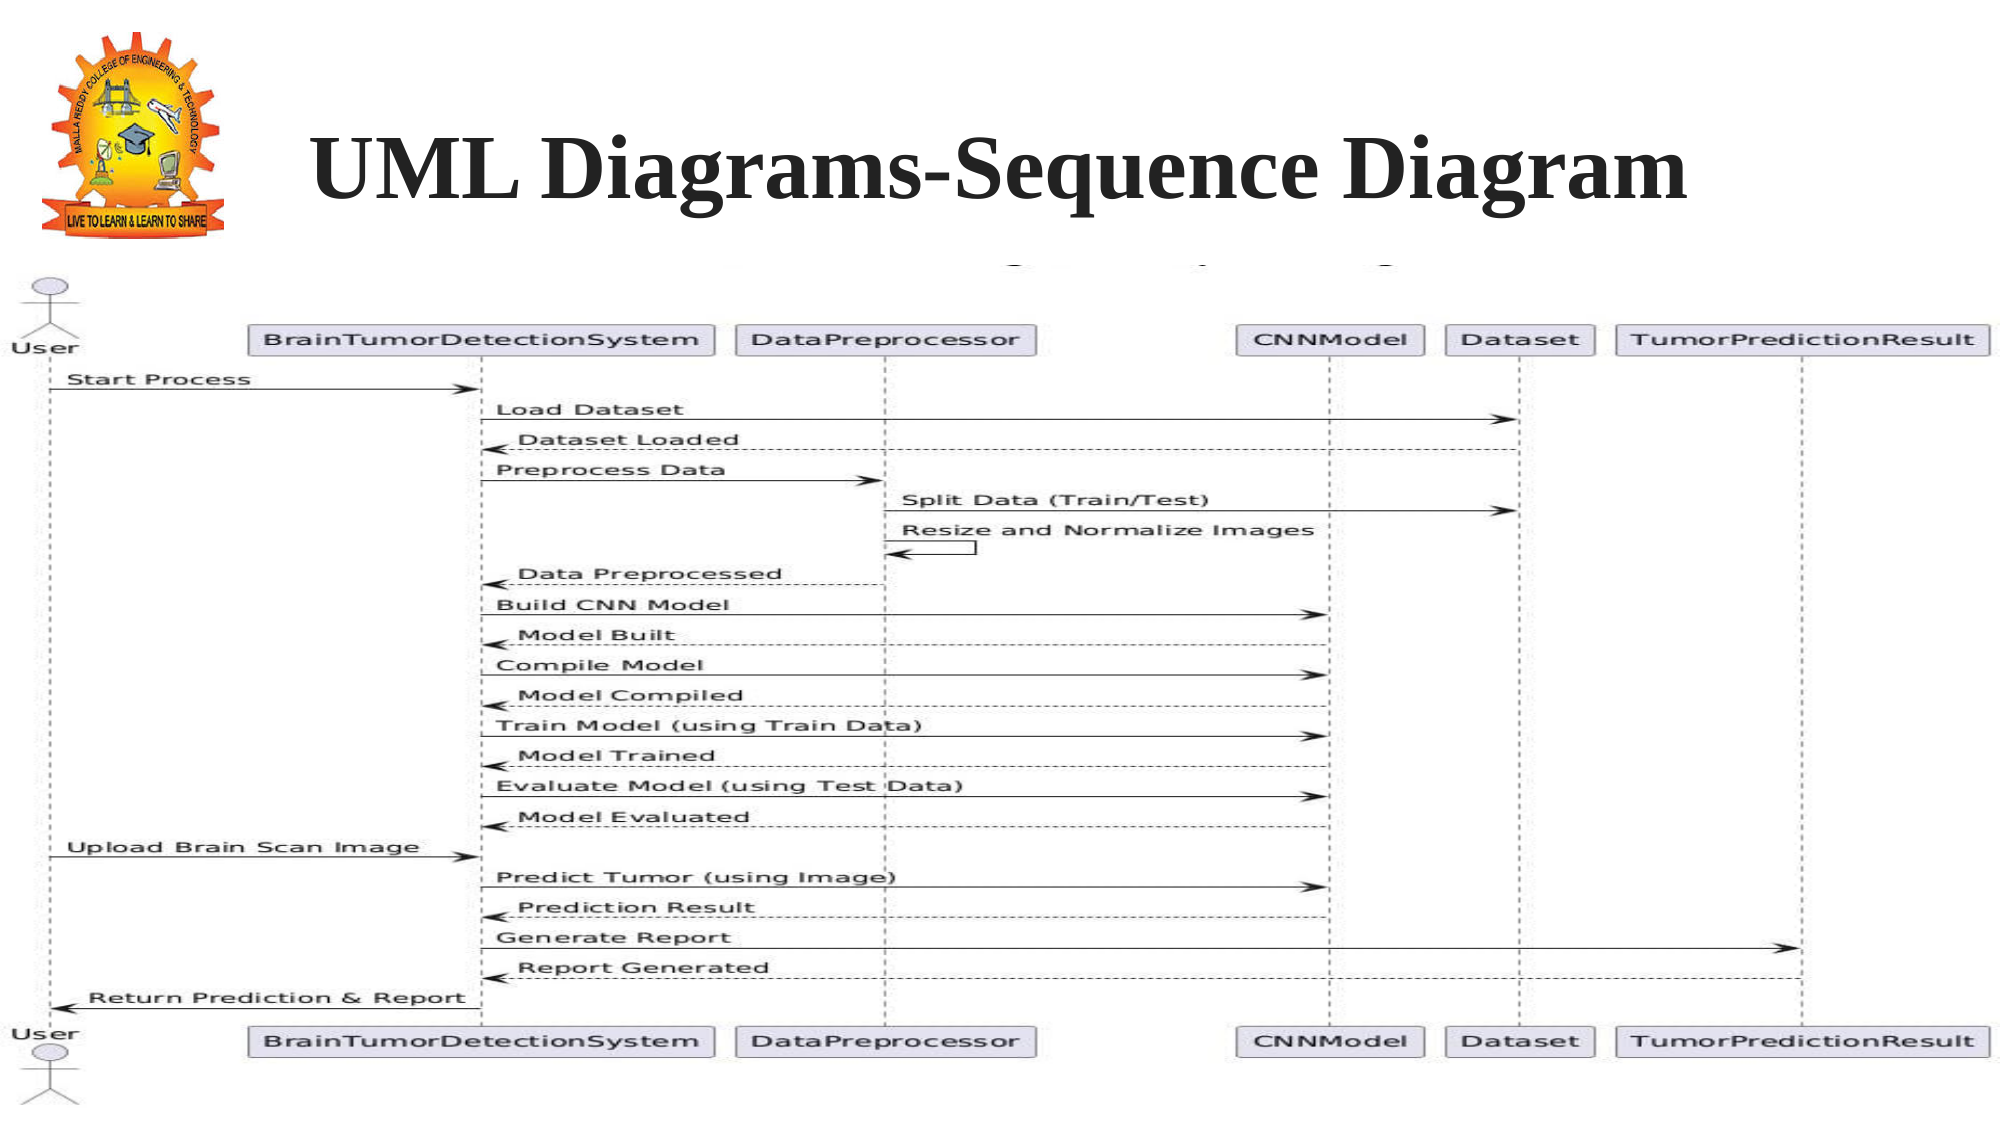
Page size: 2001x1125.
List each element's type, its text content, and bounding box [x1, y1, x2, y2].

title UML Diagrams-Sequence Diagram [137, 59, 1863, 265]
picture [42, 32, 224, 239]
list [0, 266, 2000, 1110]
